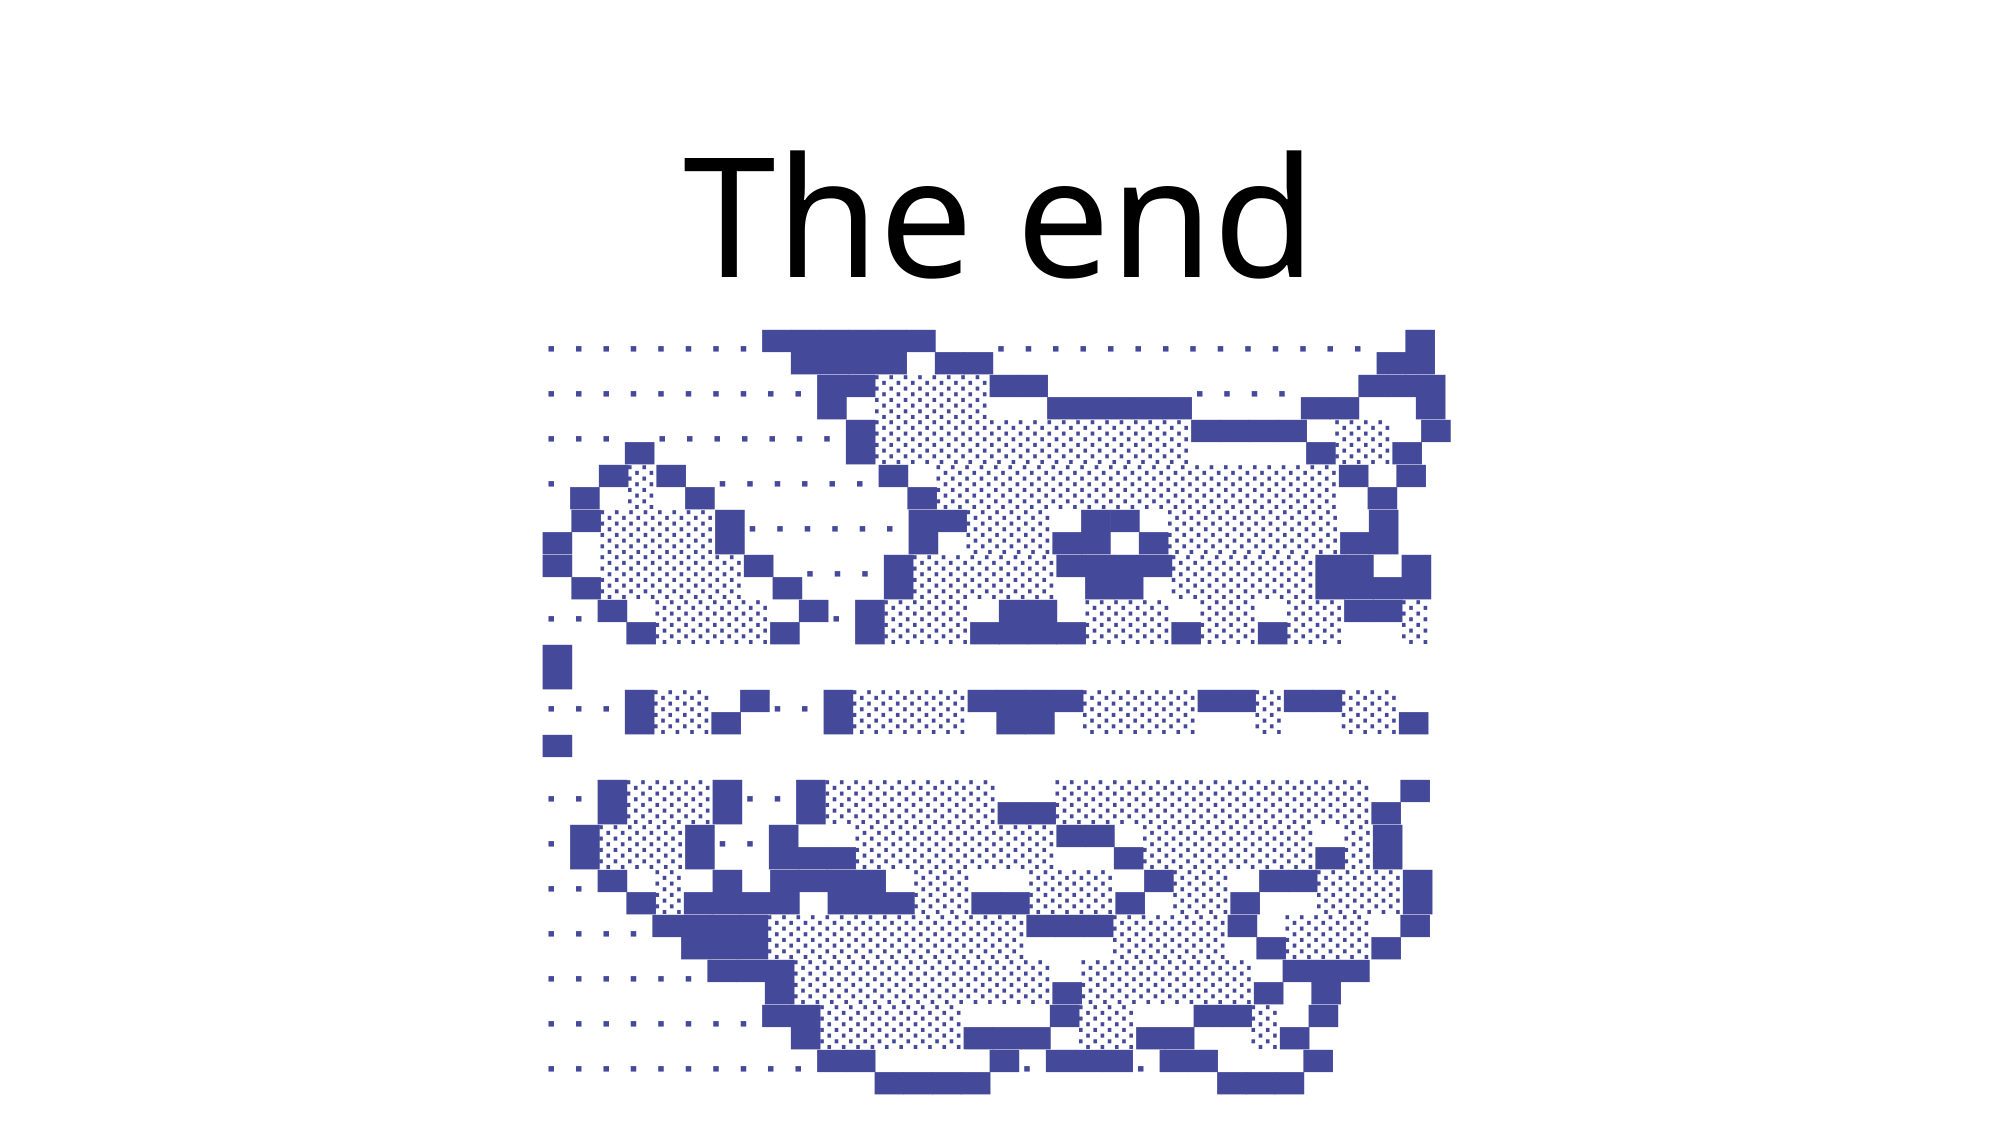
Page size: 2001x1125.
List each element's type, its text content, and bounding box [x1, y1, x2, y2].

text_box The end [668, 103, 1331, 319]
text_box ⠂⠂⠂⠂⠂⠂⠂⠂▀████▀▄▄⠂⠂⠂⠂⠂⠂⠂⠂⠂⠂⠂⠂⠂⠂▄█ ⠂⠂⠂⠂⠂⠂⠂⠂⠂⠂█▀░░░░▀▀▄▄▄▄▄⠂⠂⠂⠂▄▄▀▀█ ⠂⠂⠂▄⠂⠂⠂⠂⠂⠂⠂█░░░░░░░░░░░▀▀▀▀▄░░▄▀ ⠂▄▀░▀▄⠂⠂⠂⠂⠂⠂▀▄░░░░░░░░░░░░░░▀▄▀ ▄▀░░░░█⠂⠂⠂⠂⠂⠂█▀░░░▄█▀▄░░░░░░▄█ ▀▄░░░░░▀▄⠂⠂⠂█░░░░░▀██▀░░░░░██▄█ ⠂⠂▀▄░░░░▄▀⠂█░░░▄██▄░░░▄░░▄░░▀▀░█ ⠂⠂⠂█░░▄▀⠂⠂█░░░░▀██▀░░░░▀▀░▀▀░░▄▀ ⠂⠂█░░░█⠂⠂█░░░░░░▄▄░░░░░░░░░░░▄▀ ⠂█░░░█⠂⠂█▄▄░░░░░░░▀▀▄░░░░░░▄░█ ⠂⠂▀▄░▄█▄█▀██▄░░▄▄░░░▄▀░░▄▀▀░░░█ ⠂⠂⠂⠂▀███░░░░░░░░░▀▀▀░░░░▀▄░░░▄▀ ⠂⠂⠂⠂⠂⠂▀▀█░░░░░░░░░▄░░░░░░▄▀█▀ ⠂⠂⠂⠂⠂⠂⠂⠂▀█░░░░░▄▄▄▀░░▄▄▀▀░▄▀ ⠂⠂⠂⠂⠂⠂⠂⠂⠂⠂▀▀▄▄▄▄▀⠂▀▀▀⠂▀▀▄▄▄▀ [528, 320, 1472, 1101]
